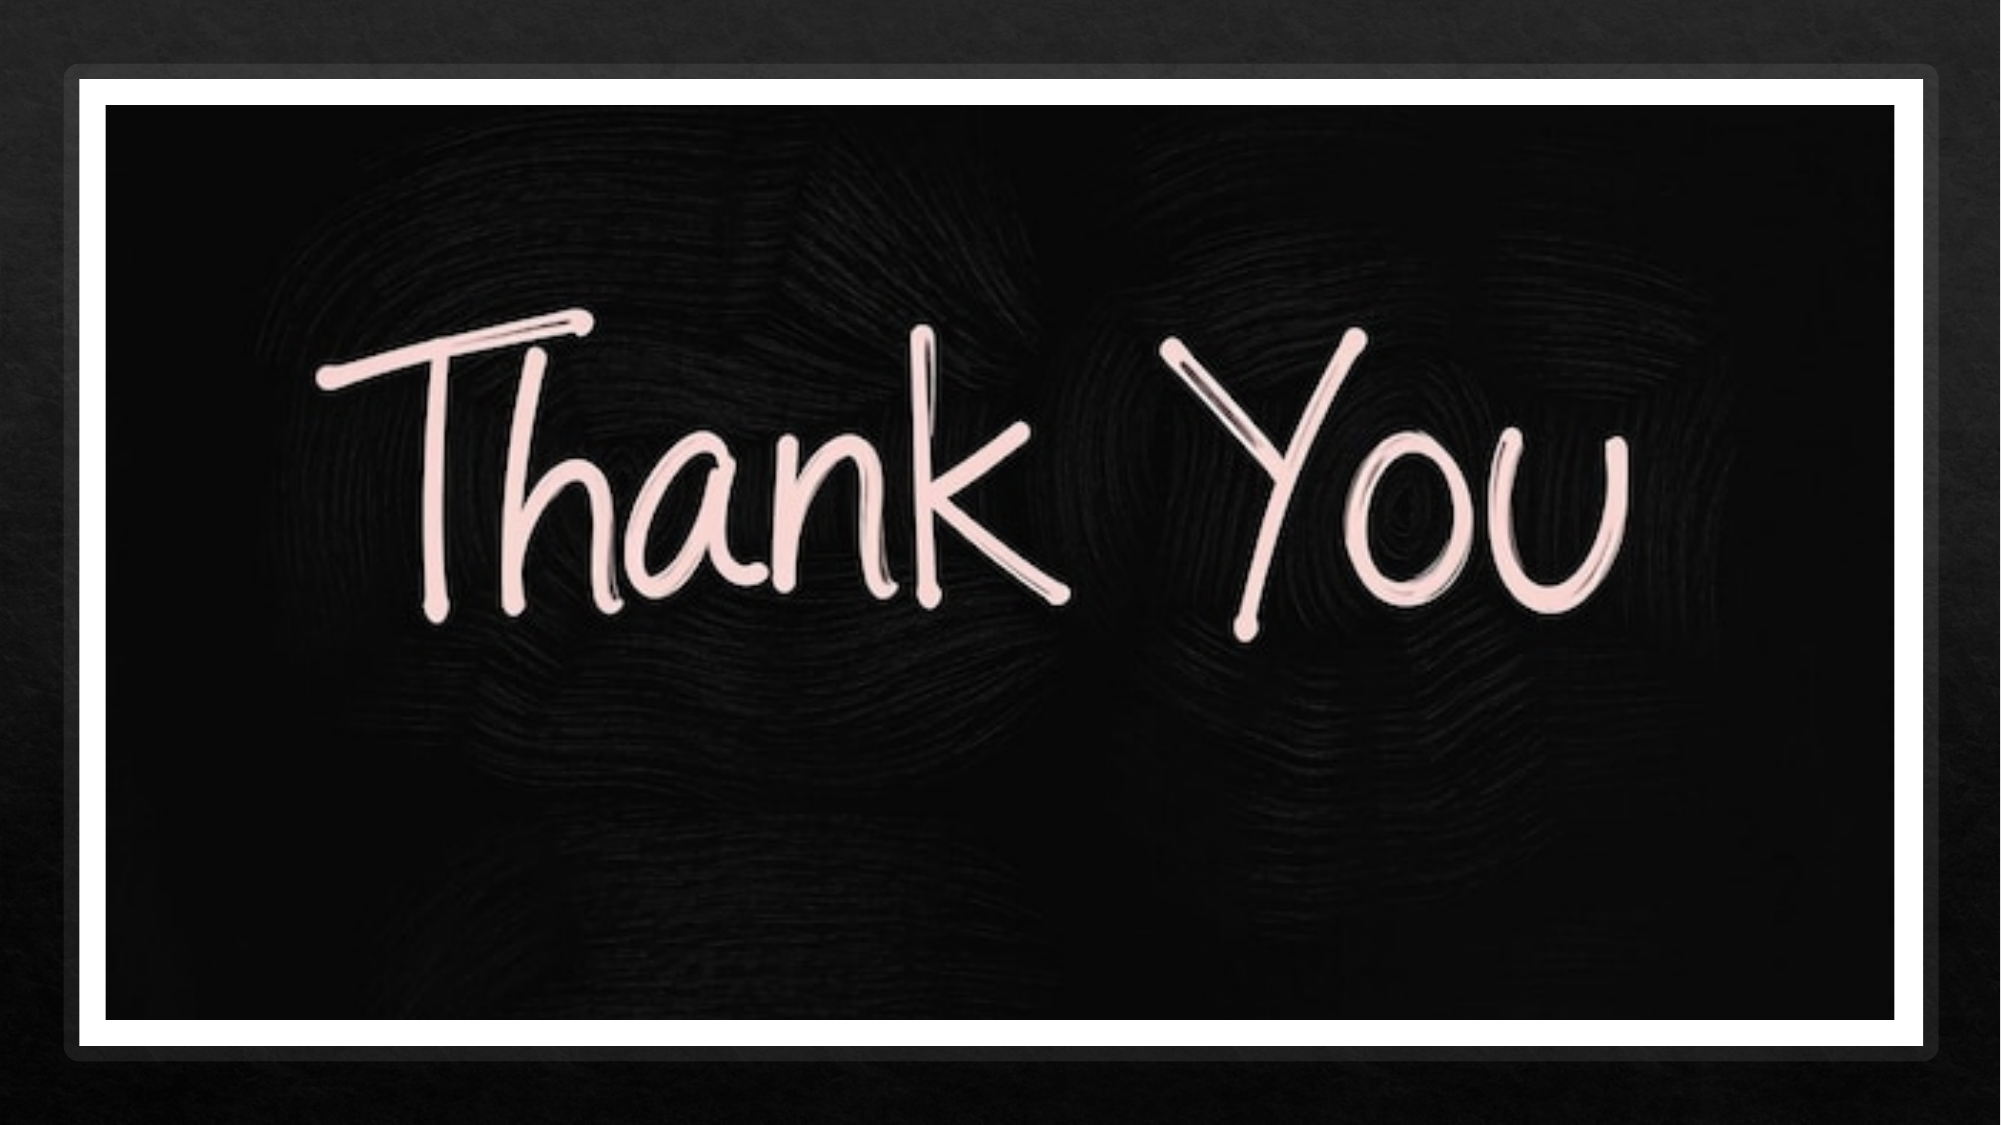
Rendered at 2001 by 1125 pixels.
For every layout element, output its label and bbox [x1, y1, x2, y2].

picture [105, 105, 1895, 1020]
text_box [78, 78, 1924, 1047]
